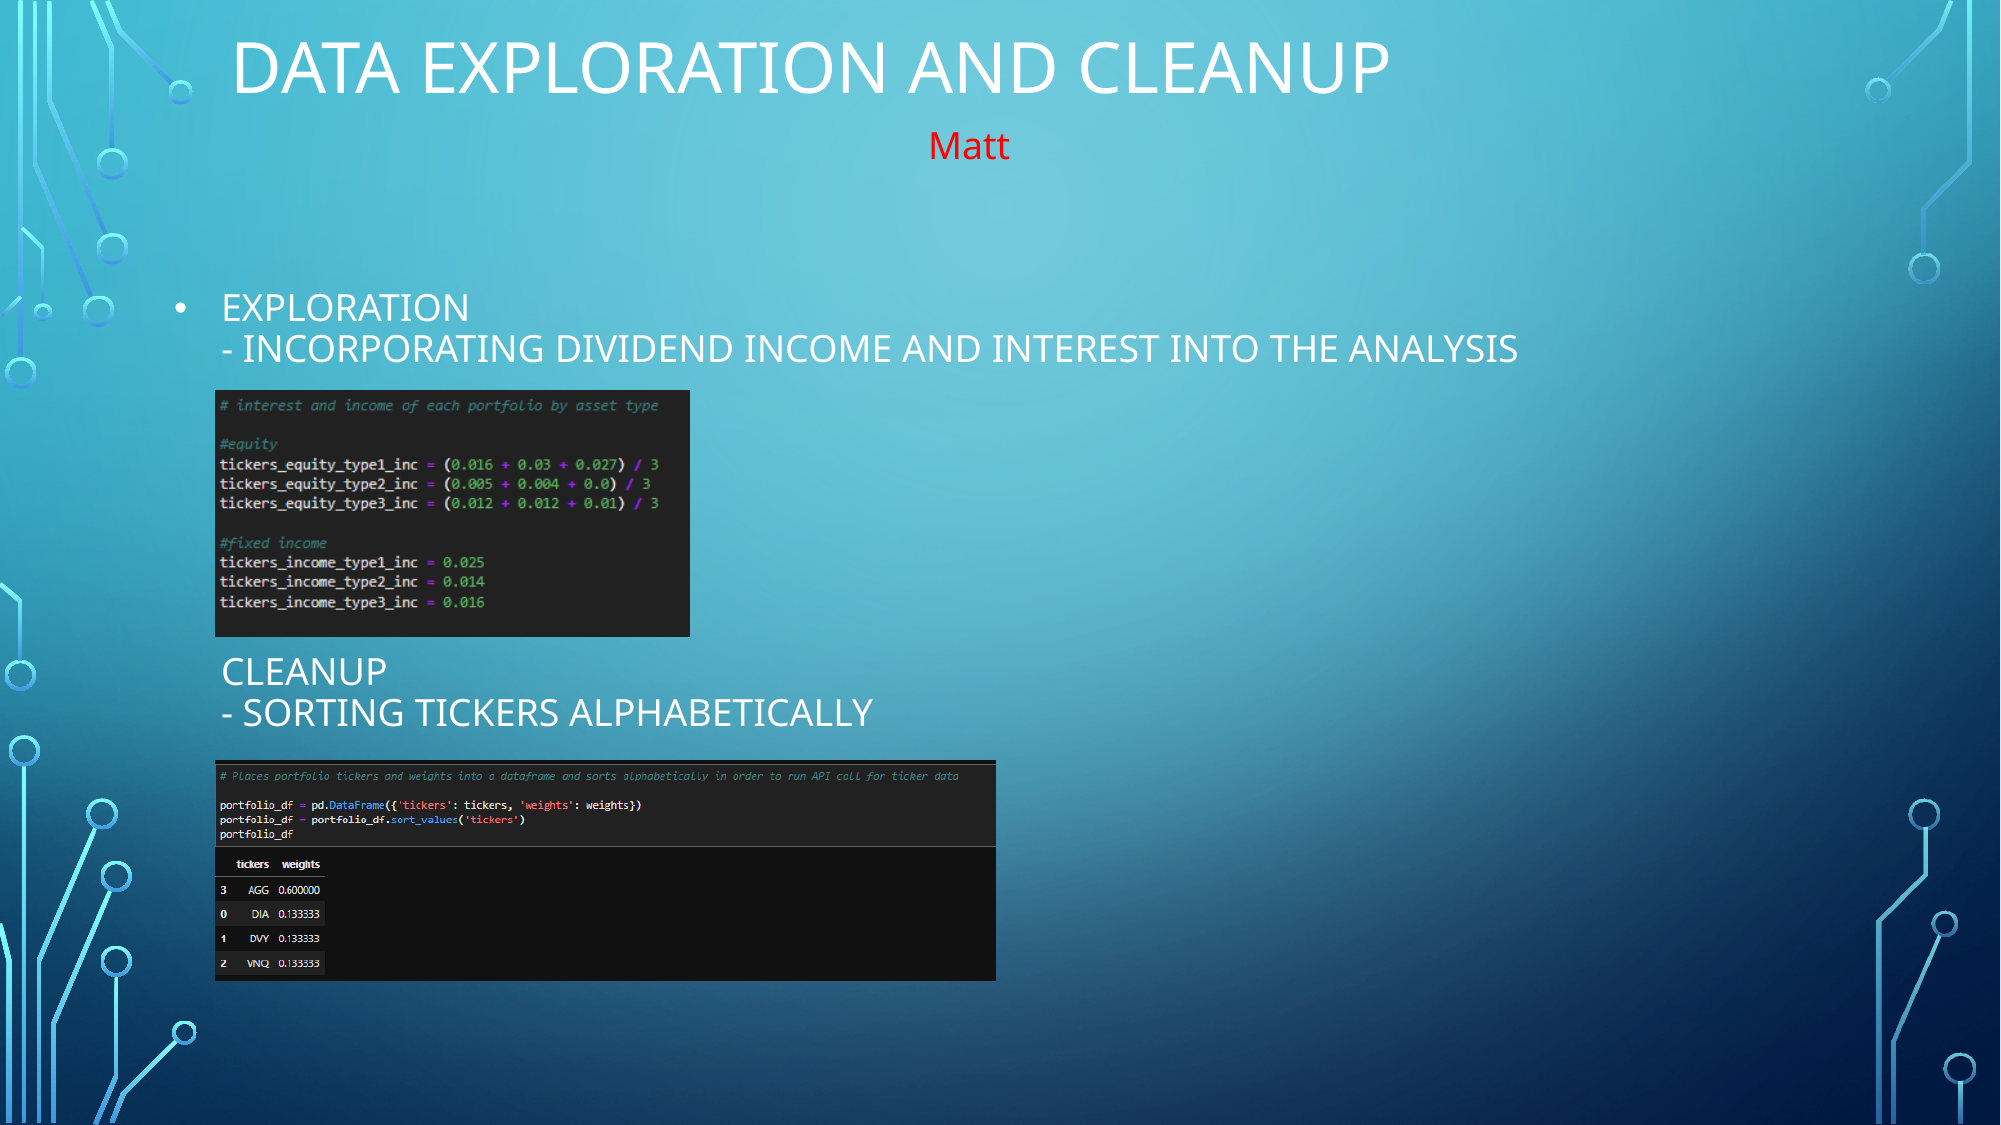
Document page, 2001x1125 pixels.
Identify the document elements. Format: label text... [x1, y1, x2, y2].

text_box DATA EXPLORATION AND CLEANUP [215, 0, 1841, 580]
picture [215, 760, 996, 981]
title EXPLORATION - Incorporating dividend income and interest into the analysis CLEANUP - Sorting tickers alphabetically [159, 365, 1572, 704]
picture [215, 390, 691, 638]
text_box Matt [913, 114, 1738, 175]
